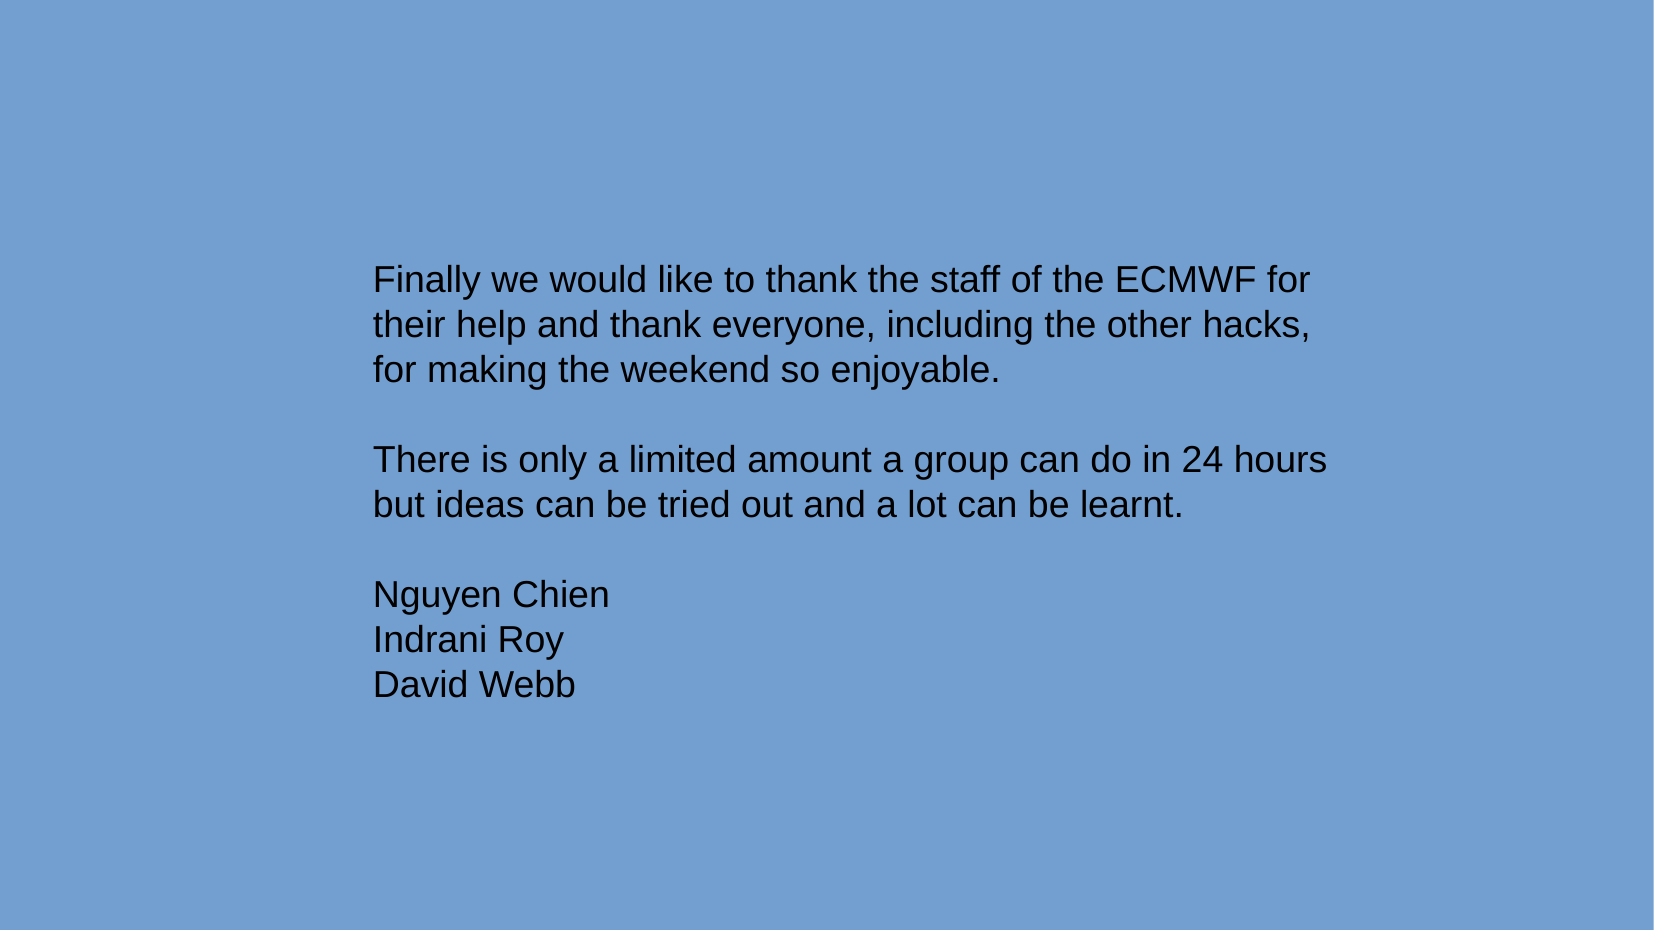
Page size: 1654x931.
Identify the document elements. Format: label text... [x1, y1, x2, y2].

text_box Finally we would like to thank the staff of the ECMWF for their help and thank everyone, including the other hacks, for making the weekend so enjoyable. There is only a limited amount a group can do in 24 hours but ideas can be tried out and a lot can be learnt. Nguyen Chien Indrani Roy David Webb [358, 248, 1405, 709]
